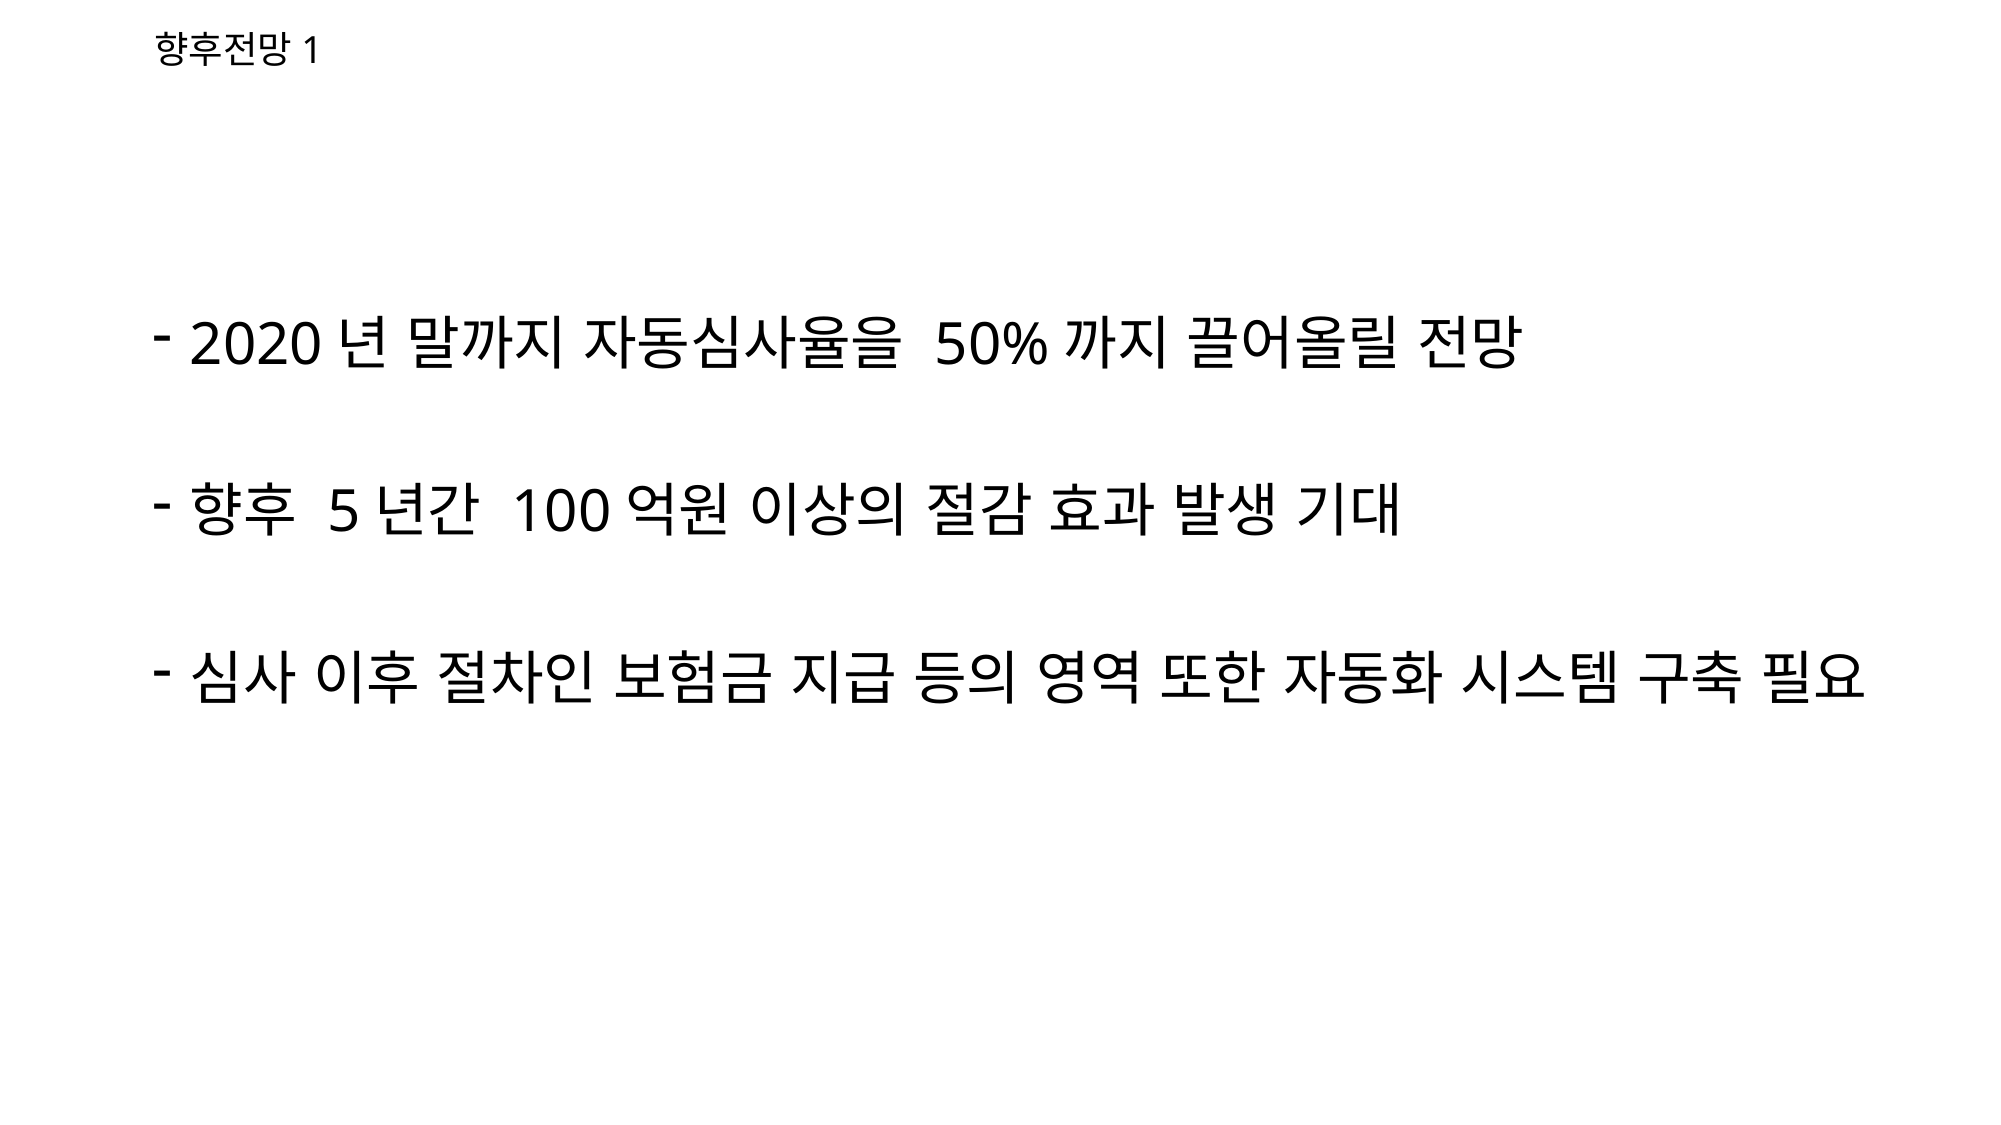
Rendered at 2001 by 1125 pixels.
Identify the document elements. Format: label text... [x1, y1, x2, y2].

list 2020년 말까지 자동심사율을 50%까지 끌어올릴 전망 향후 5년간 100억원 이상의 절감 효과 발생 기대 심사 이후 절차인 보험금 지급 등의 영역 또한 자동화 시스템 구축 필요 [137, 306, 1993, 1021]
text_box 향후전망1 [139, 18, 338, 79]
